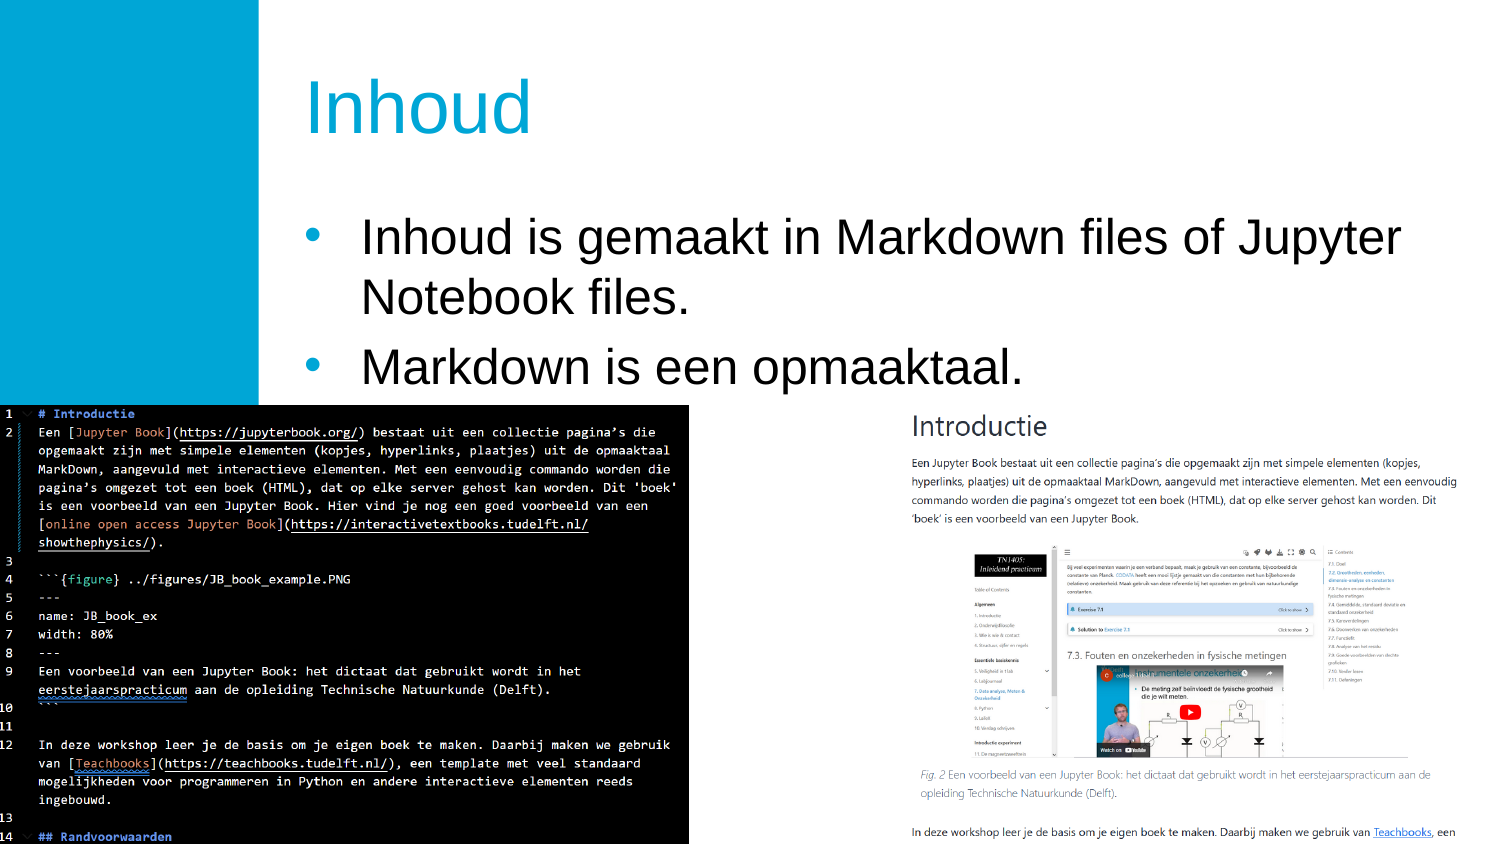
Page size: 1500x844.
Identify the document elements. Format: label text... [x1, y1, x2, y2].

picture [902, 405, 1485, 843]
picture [0, 405, 689, 844]
title Inhoud [289, 33, 1455, 175]
list Inhoud is gemaakt in Markdown files of Jupyter Notebook files. Markdown is een opmaaktaal. [289, 196, 1455, 769]
